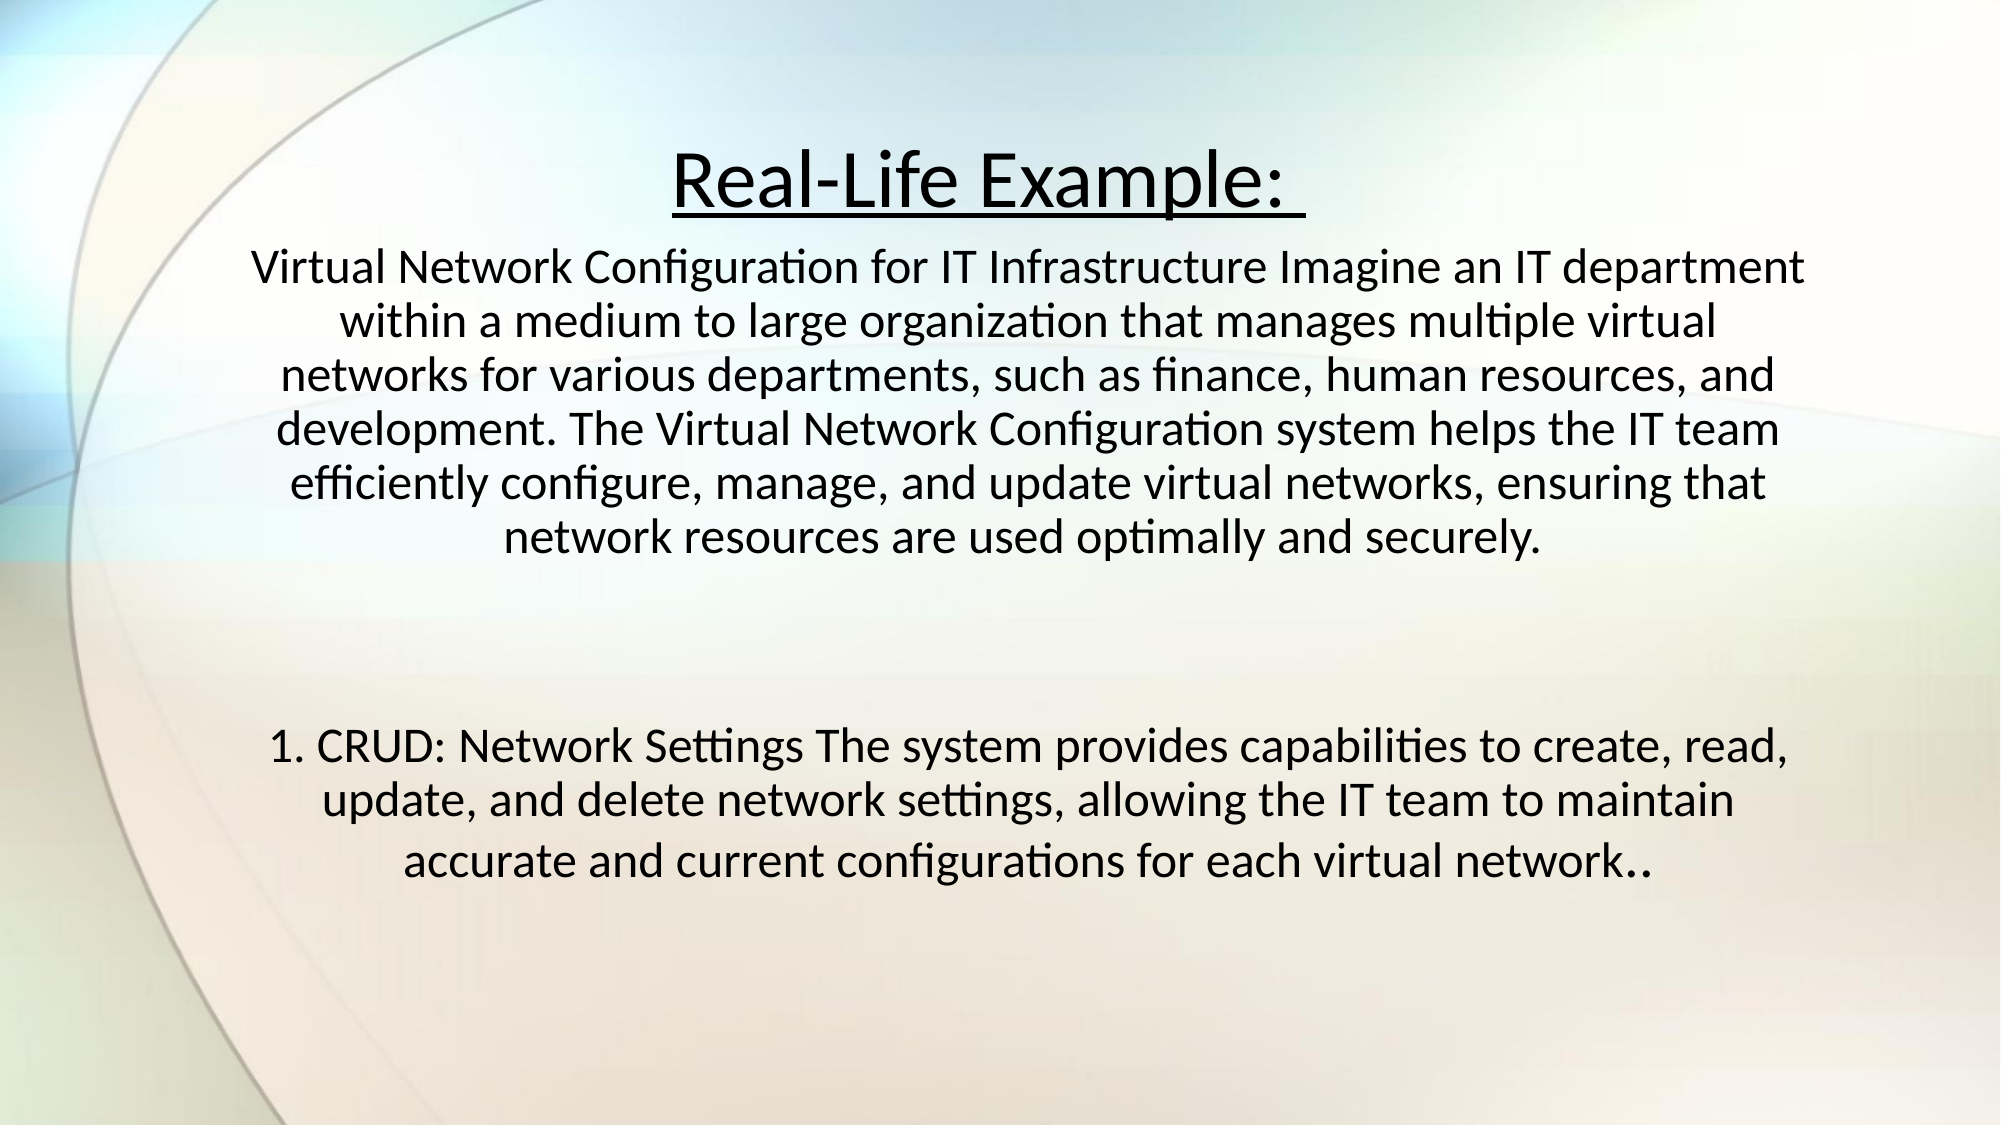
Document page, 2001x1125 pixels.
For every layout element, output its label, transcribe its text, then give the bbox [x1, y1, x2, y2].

picture [0, 0, 2001, 1125]
list Real-Life Example: Virtual Network Configuration for IT Infrastructure Imagine an IT department within a medium to large organization that manages multiple virtual networks for various departments, such as finance, human resources, and development. The Virtual Network Configuration system helps the IT team efficiently configure, manage, and update virtual networks, ensuring that network resources are used optimally and securely. 1. CRUD: Network Settings The system provides capabilities to create, read, update, and delete network settings, allowing the IT team to maintain accurate and current configurations for each virtual network.. [225, 127, 1832, 1067]
